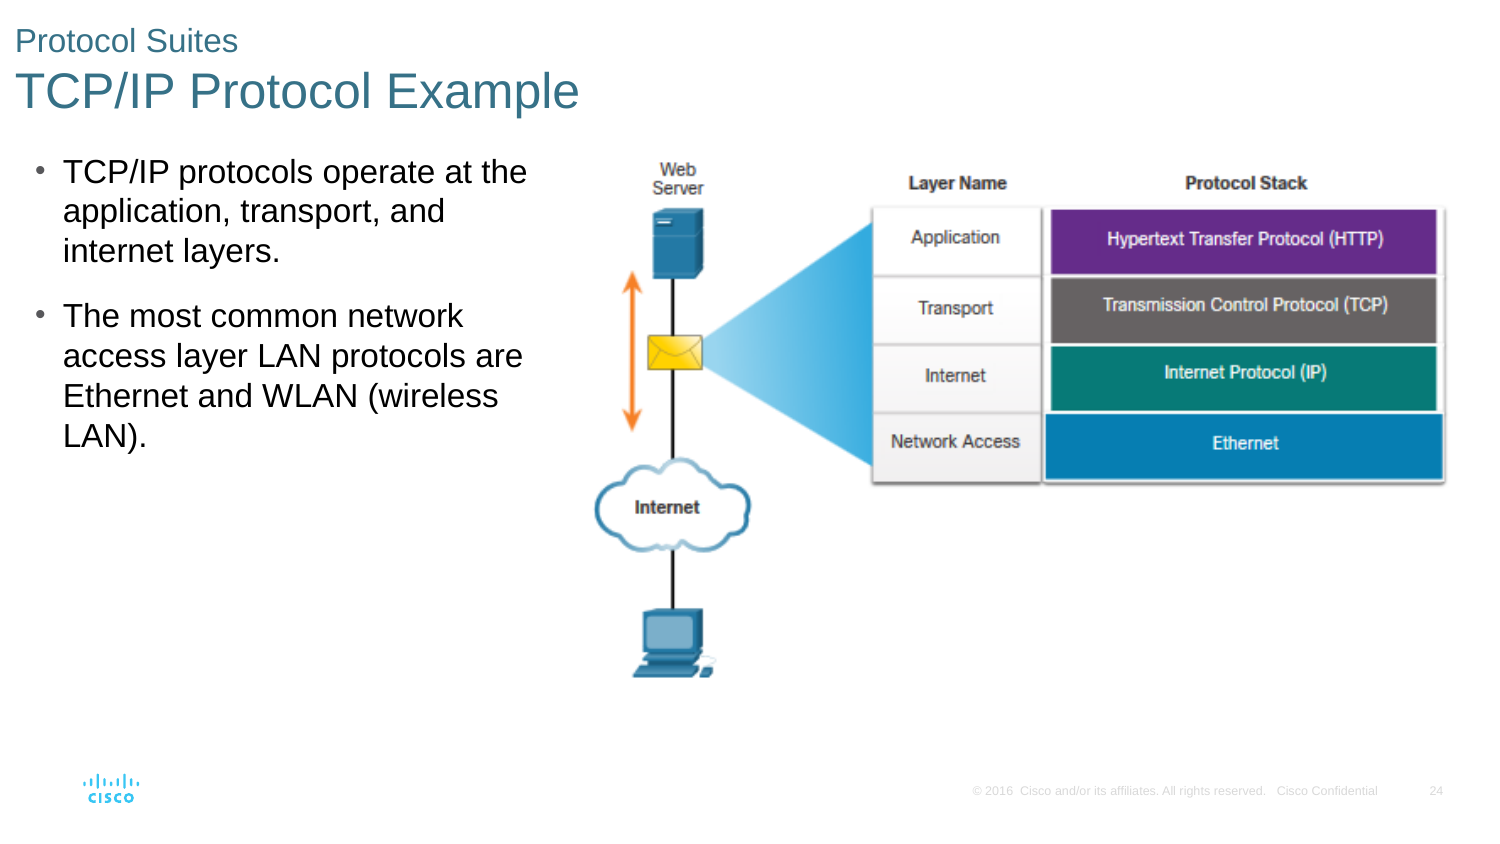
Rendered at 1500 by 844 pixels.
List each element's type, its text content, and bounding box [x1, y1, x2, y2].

picture [580, 156, 1465, 689]
title Protocol Suites TCP/IP Protocol Example [0, 6, 1500, 131]
list TCP/IP protocols operate at the application, transport, and internet layers. The most common network access layer LAN protocols are Ethernet and WLAN (wireless LAN). [20, 142, 572, 755]
